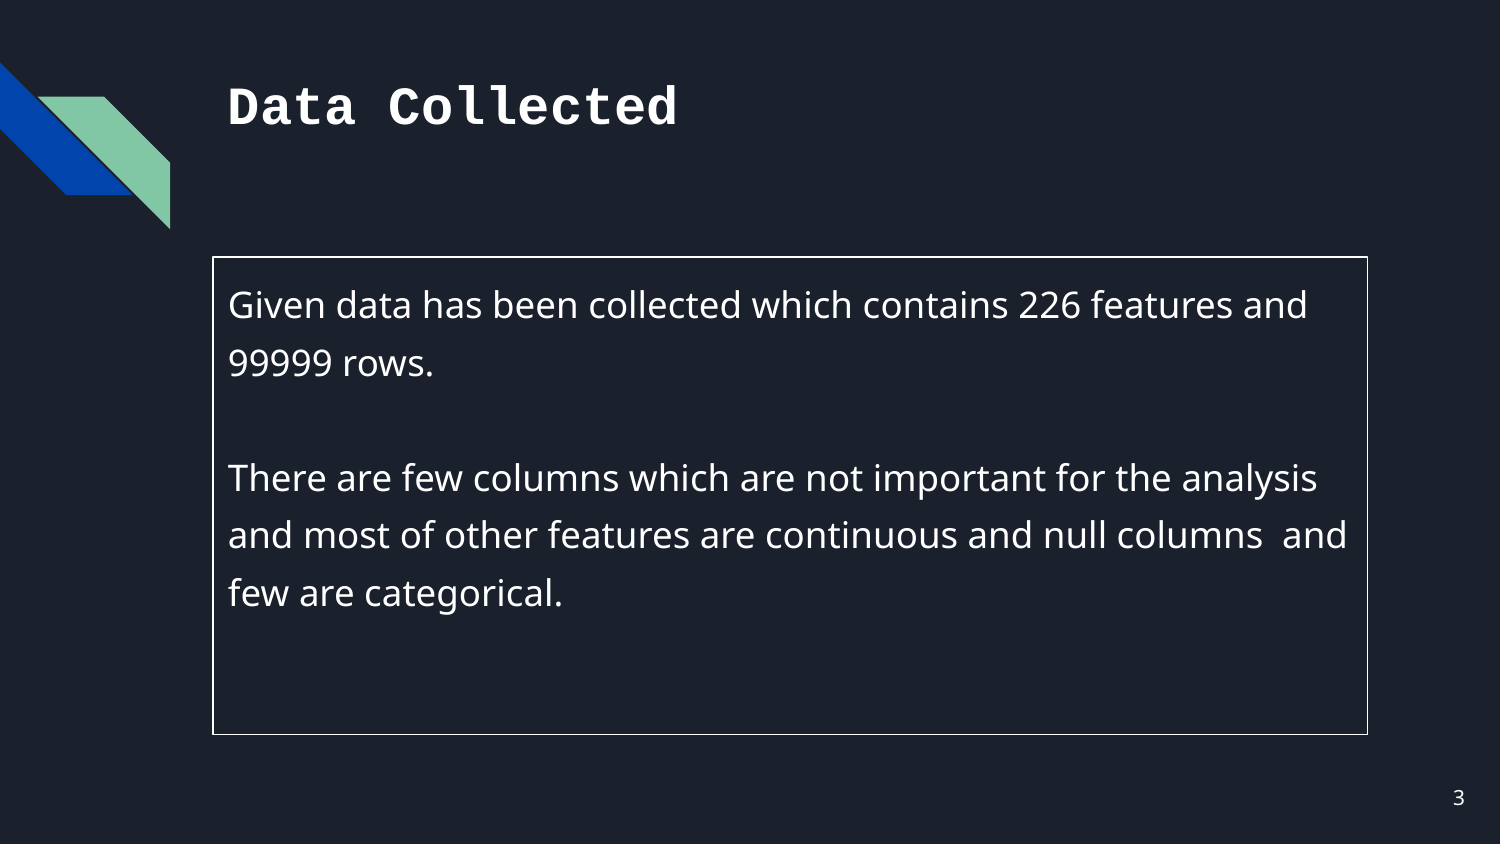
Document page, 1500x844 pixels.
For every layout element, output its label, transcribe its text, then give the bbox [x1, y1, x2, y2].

slide_number ‹#› [1389, 764, 1480, 830]
title Data Collected [212, 64, 1368, 215]
list Given data has been collected which contains 226 features and 99999 rows. There are few columns which are not important for the analysis and most of other features are continuous and null columns and few are categorical. [212, 257, 1368, 735]
